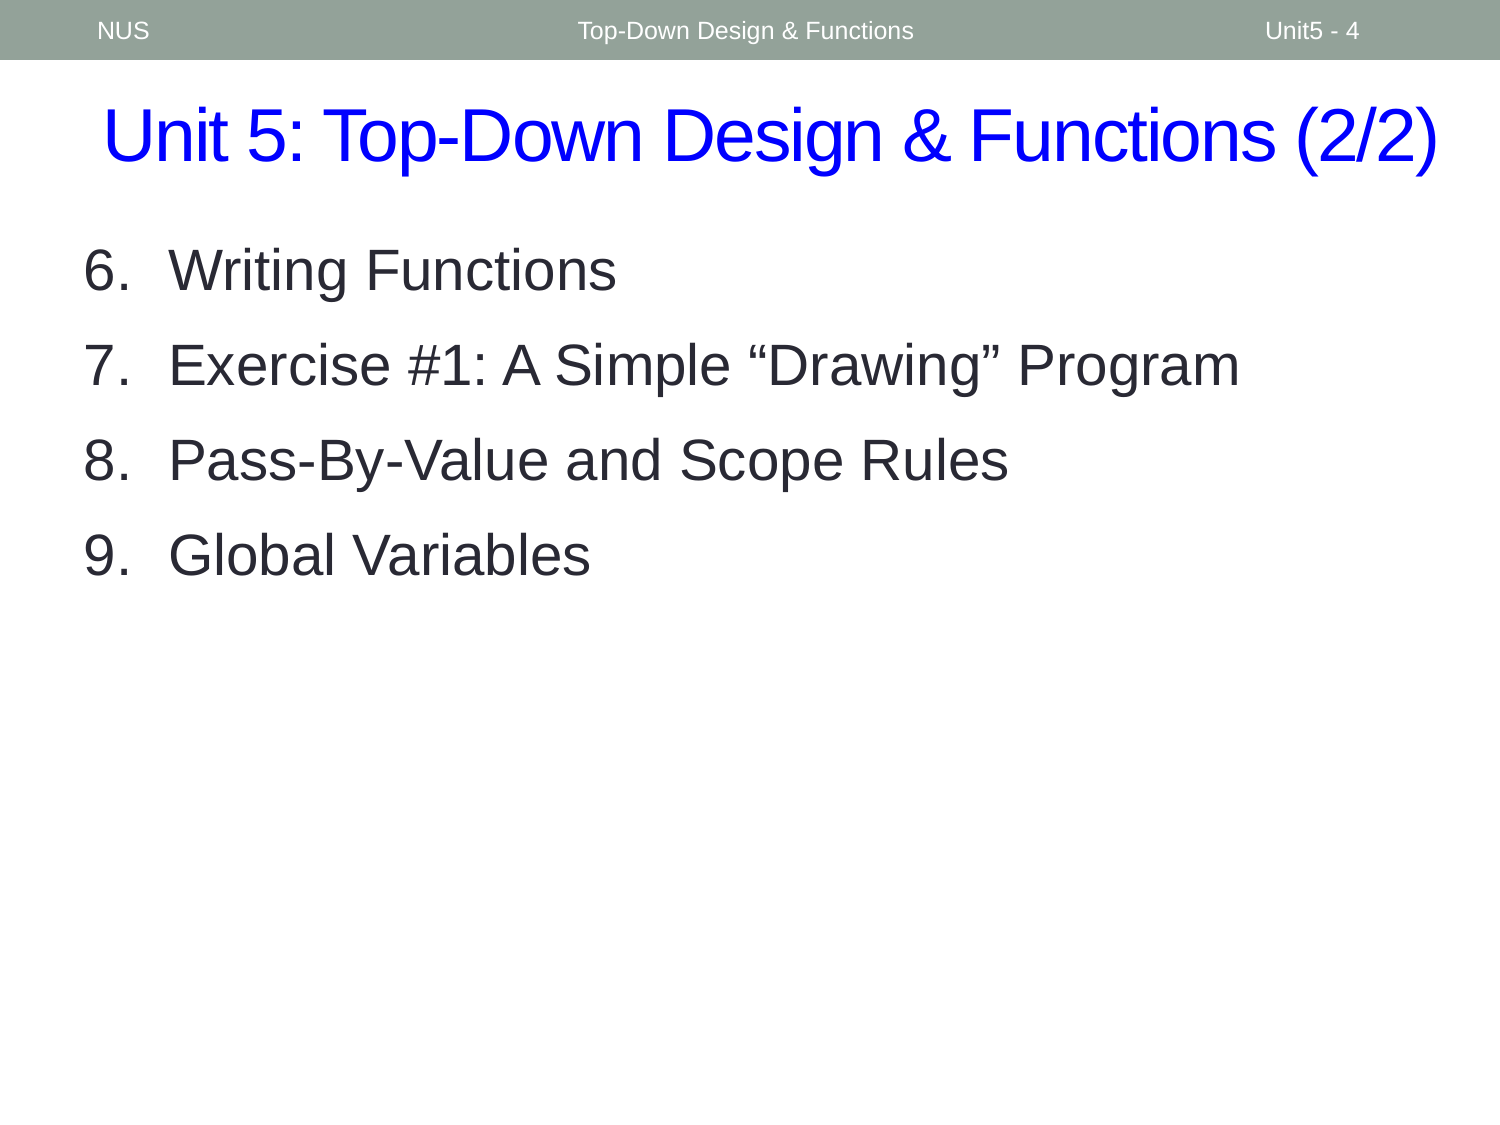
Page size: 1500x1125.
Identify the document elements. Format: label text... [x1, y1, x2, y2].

slide_number Unit5 - 4 [1250, 3, 1425, 57]
title Unit 5: Top-Down Design & Functions (2/2) [87, 62, 1463, 200]
list Writing Functions Exercise #1: A Simple “Drawing” Program Pass-By-Value and Scope Rules Global Variables [68, 224, 1450, 1065]
slide_number NUS [75, 3, 550, 57]
footer Top-Down Design & Functions [562, 3, 1238, 57]
